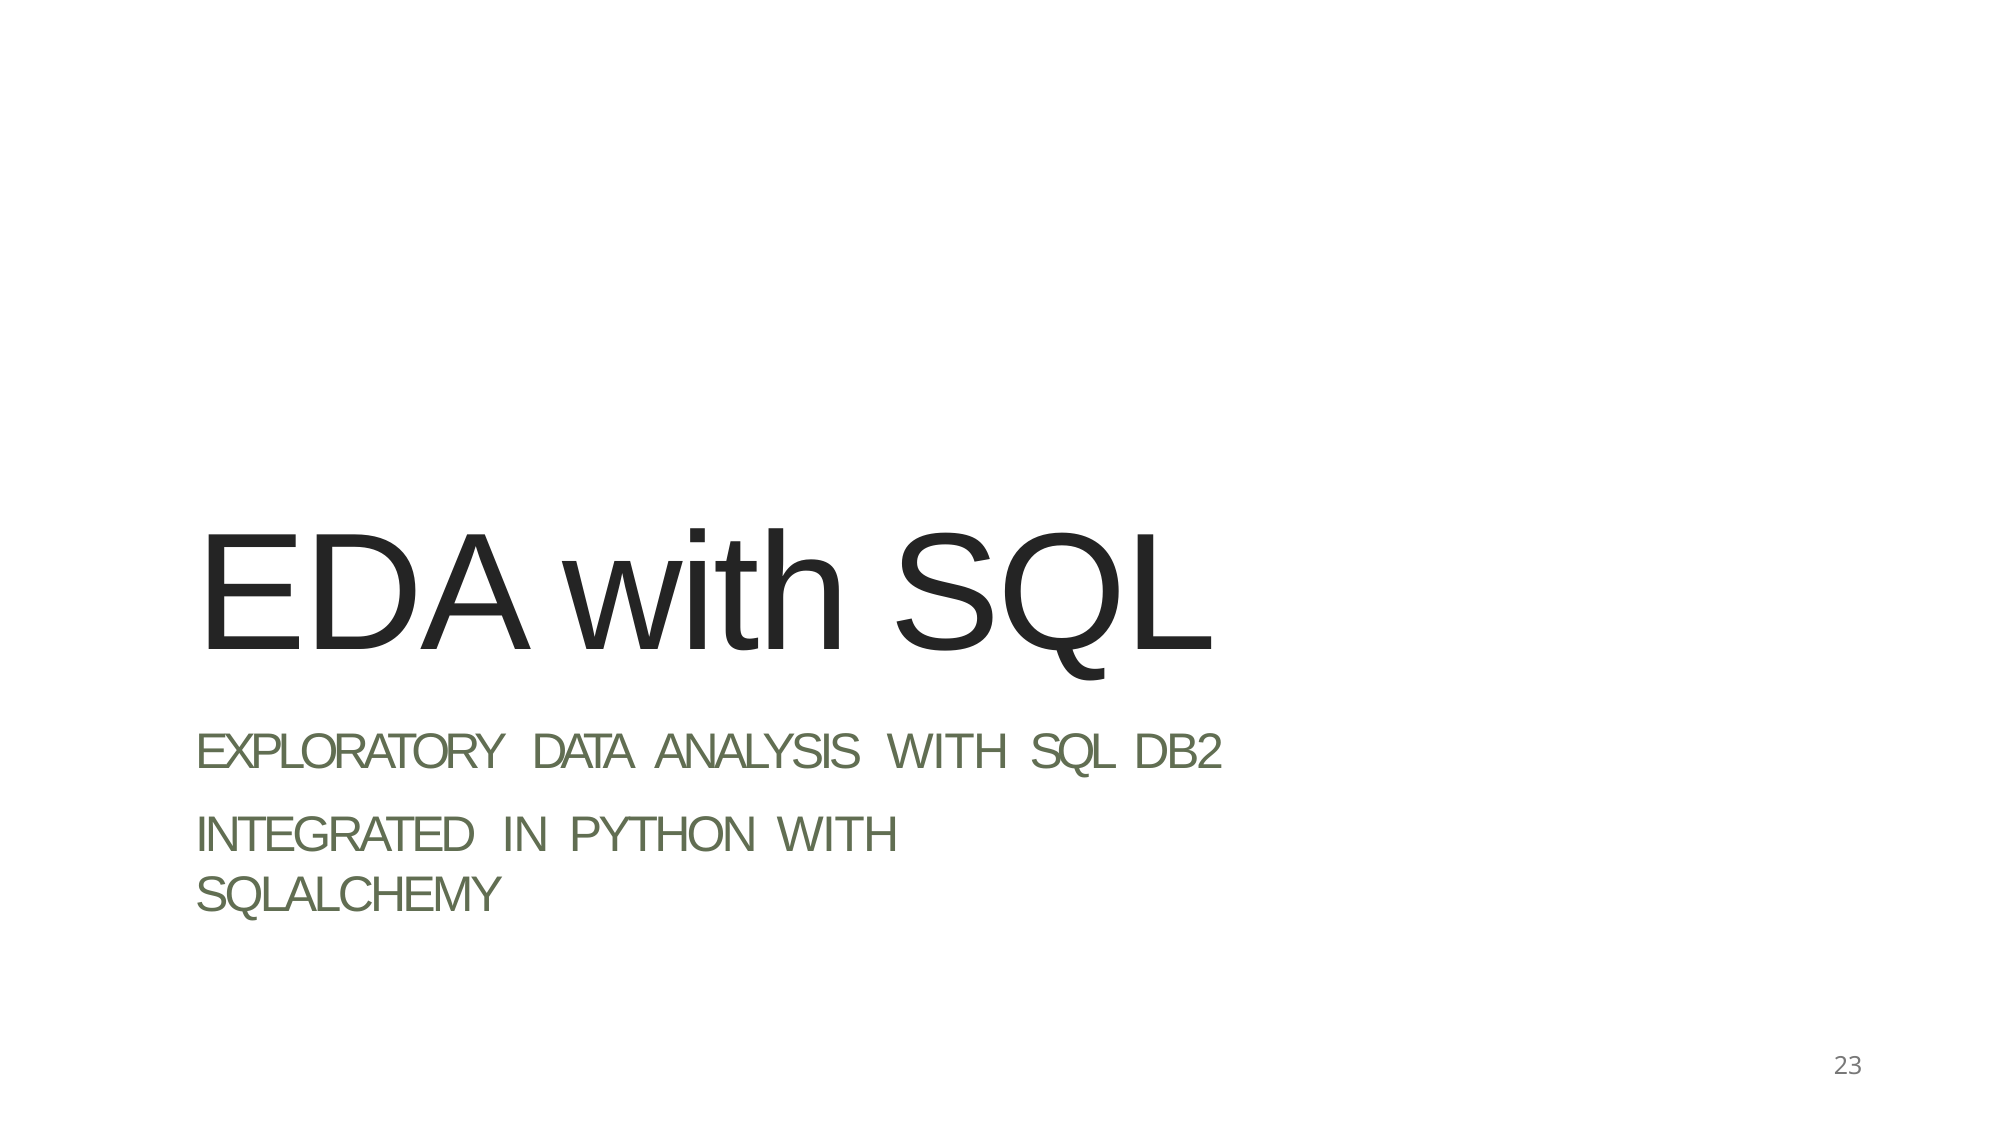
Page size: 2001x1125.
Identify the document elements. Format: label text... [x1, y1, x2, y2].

text_box EXPLORATORY DATA ANALYSIS WITH SQL DB2 INTEGRATED IN PYTHON WITH SQLALCHEMY [192, 692, 1228, 922]
slide_number 23 [1412, 746, 1863, 1125]
text_box EDA with SQL [192, 480, 1500, 683]
